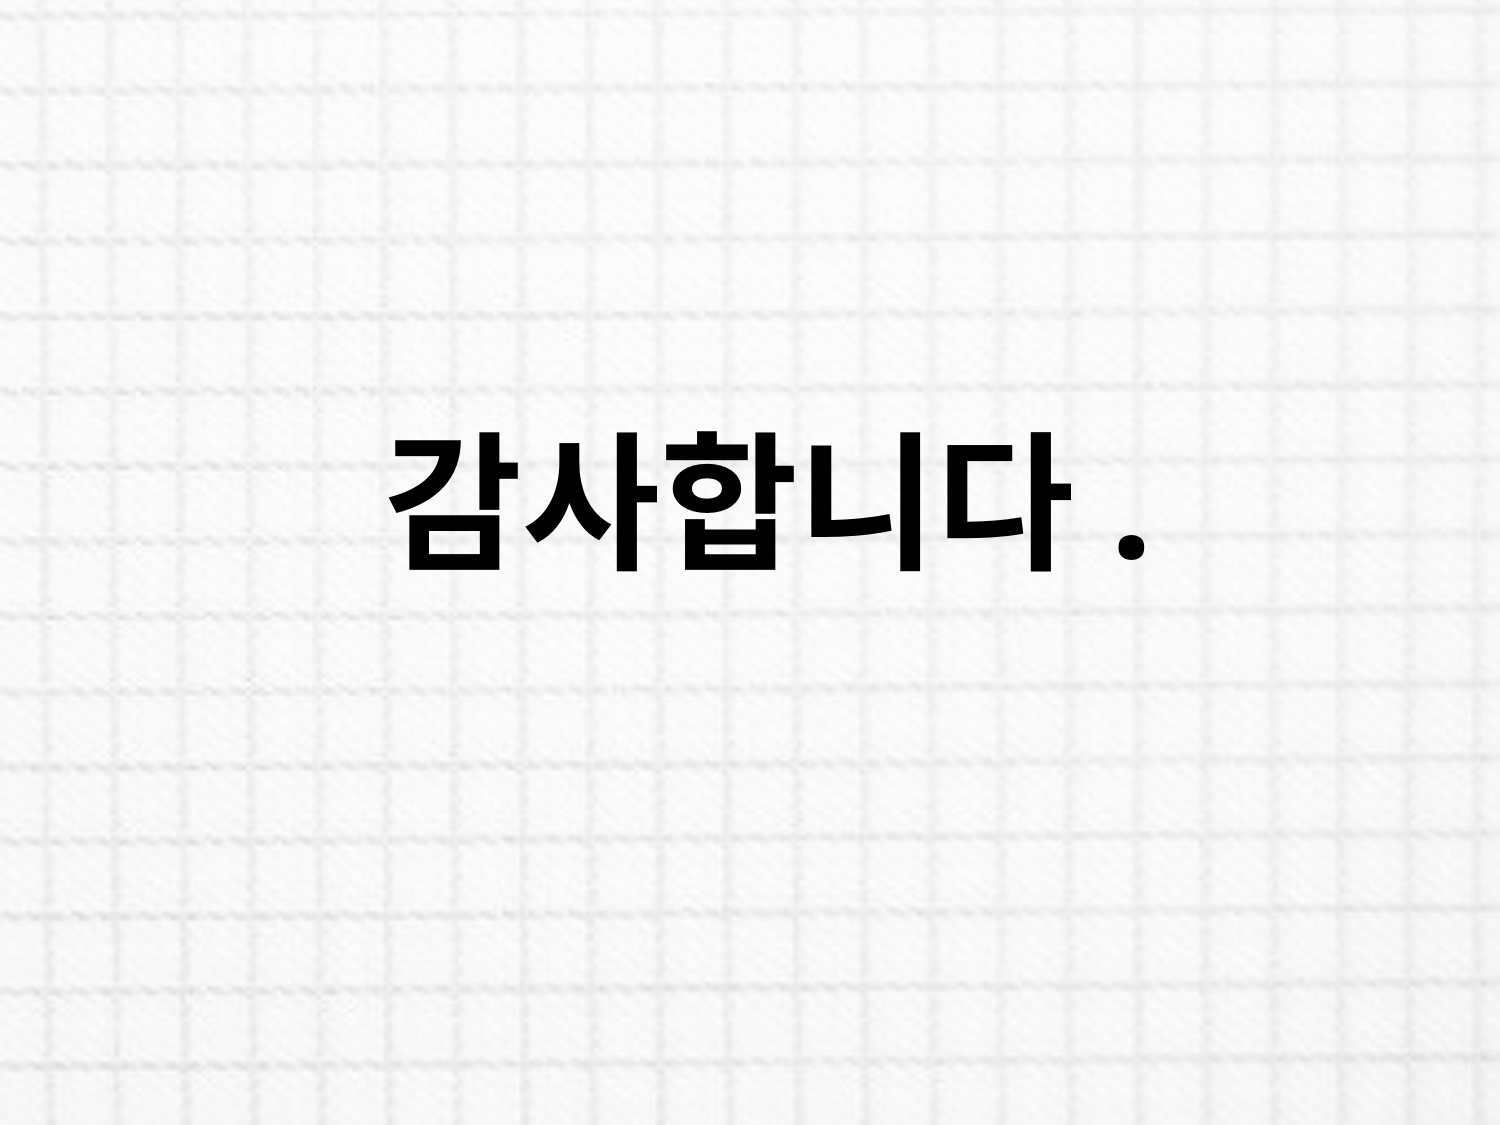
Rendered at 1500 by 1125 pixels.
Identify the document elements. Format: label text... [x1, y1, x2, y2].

text_box 감사합니다. [253, 400, 1285, 596]
picture [0, 0, 1500, 1125]
